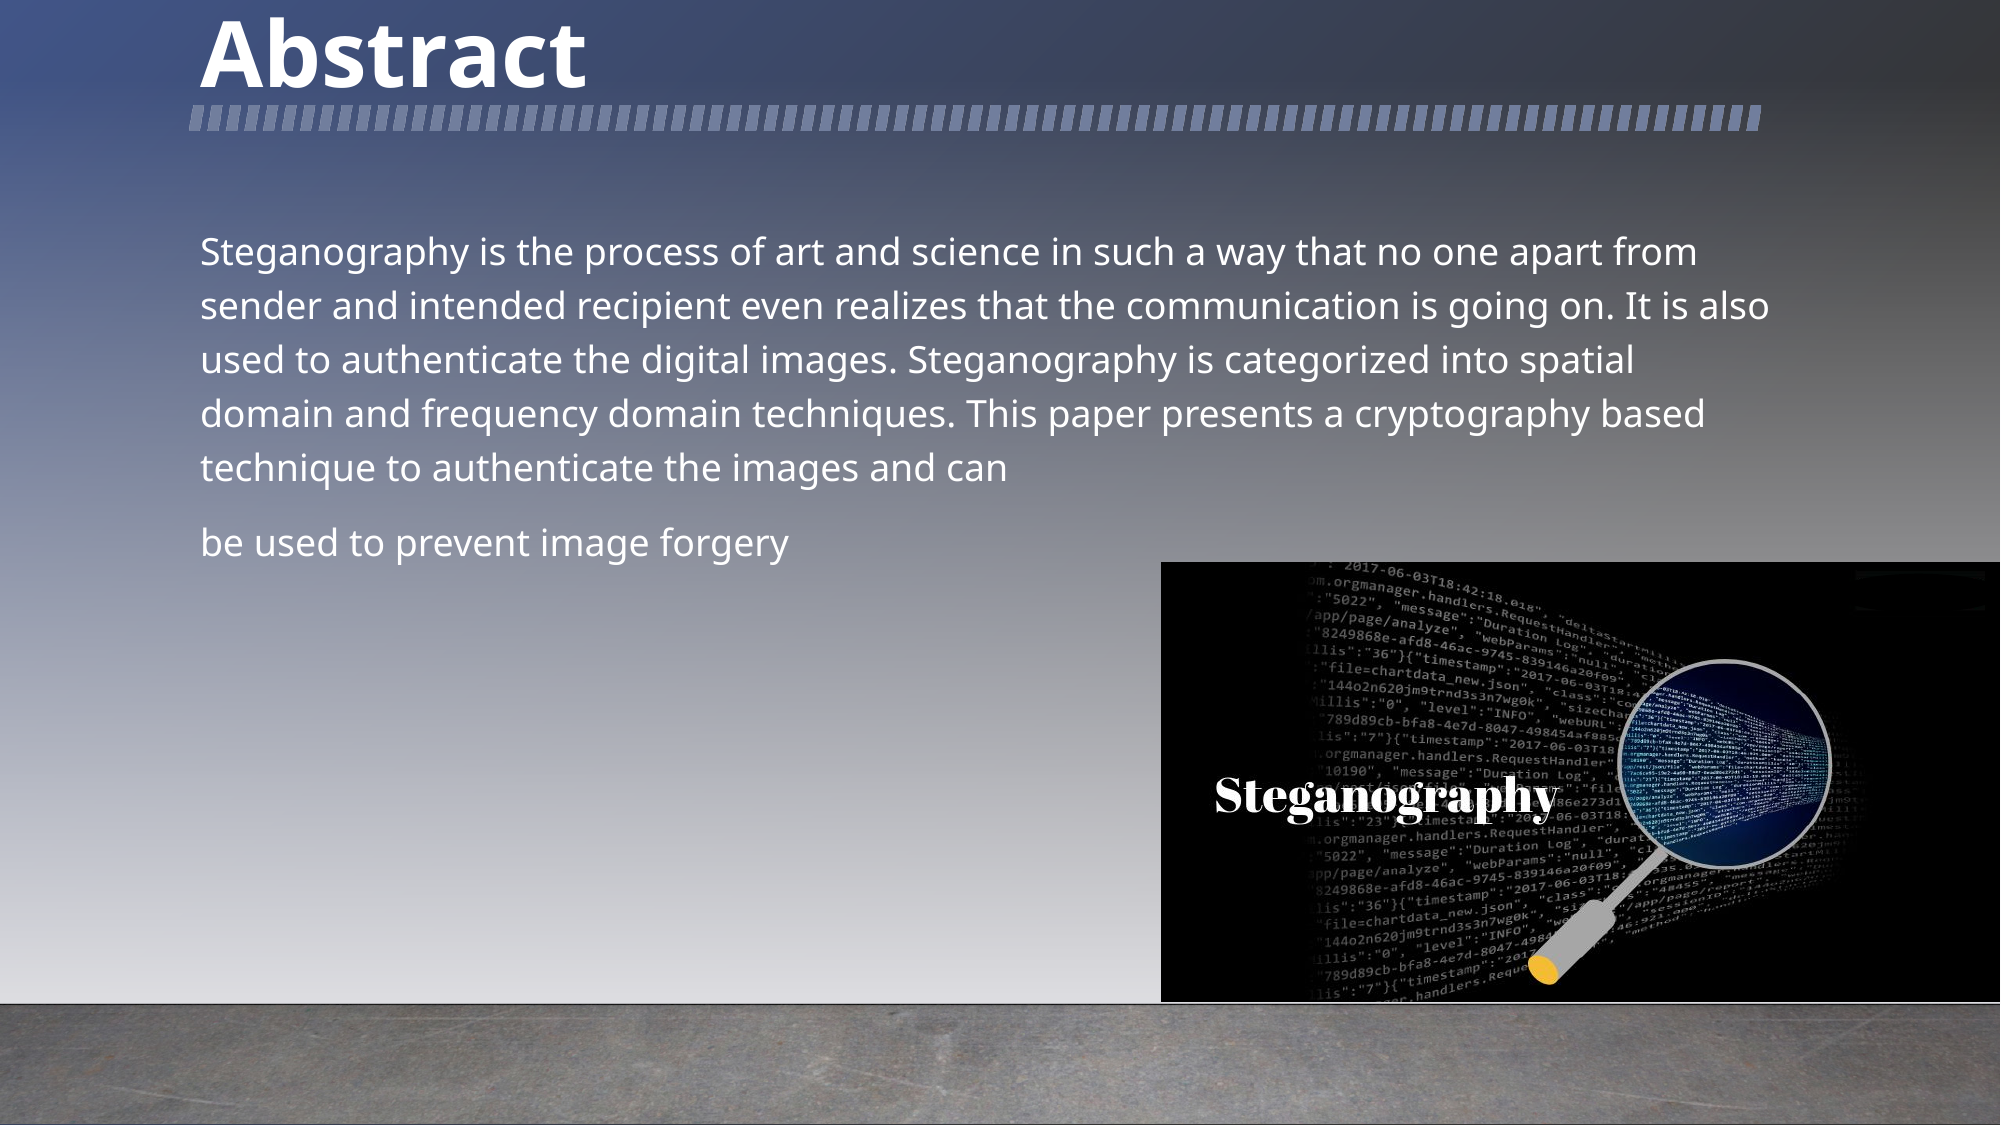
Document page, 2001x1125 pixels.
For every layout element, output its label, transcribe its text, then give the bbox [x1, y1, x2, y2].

title Abstract [185, 0, 779, 108]
subtitle Steganography is the process of art and science in such a way that no one apart from sender and intended recipient even realizes that the communication is going on. It is also used to authenticate the digital images. Steganography is categorized into spatial domain and frequency domain techniques. This paper presents a cryptography based technique to authenticate the images and can be used to prevent image forgery [185, 137, 1793, 894]
picture [1161, 562, 2000, 1002]
picture [0, 1004, 2000, 1124]
